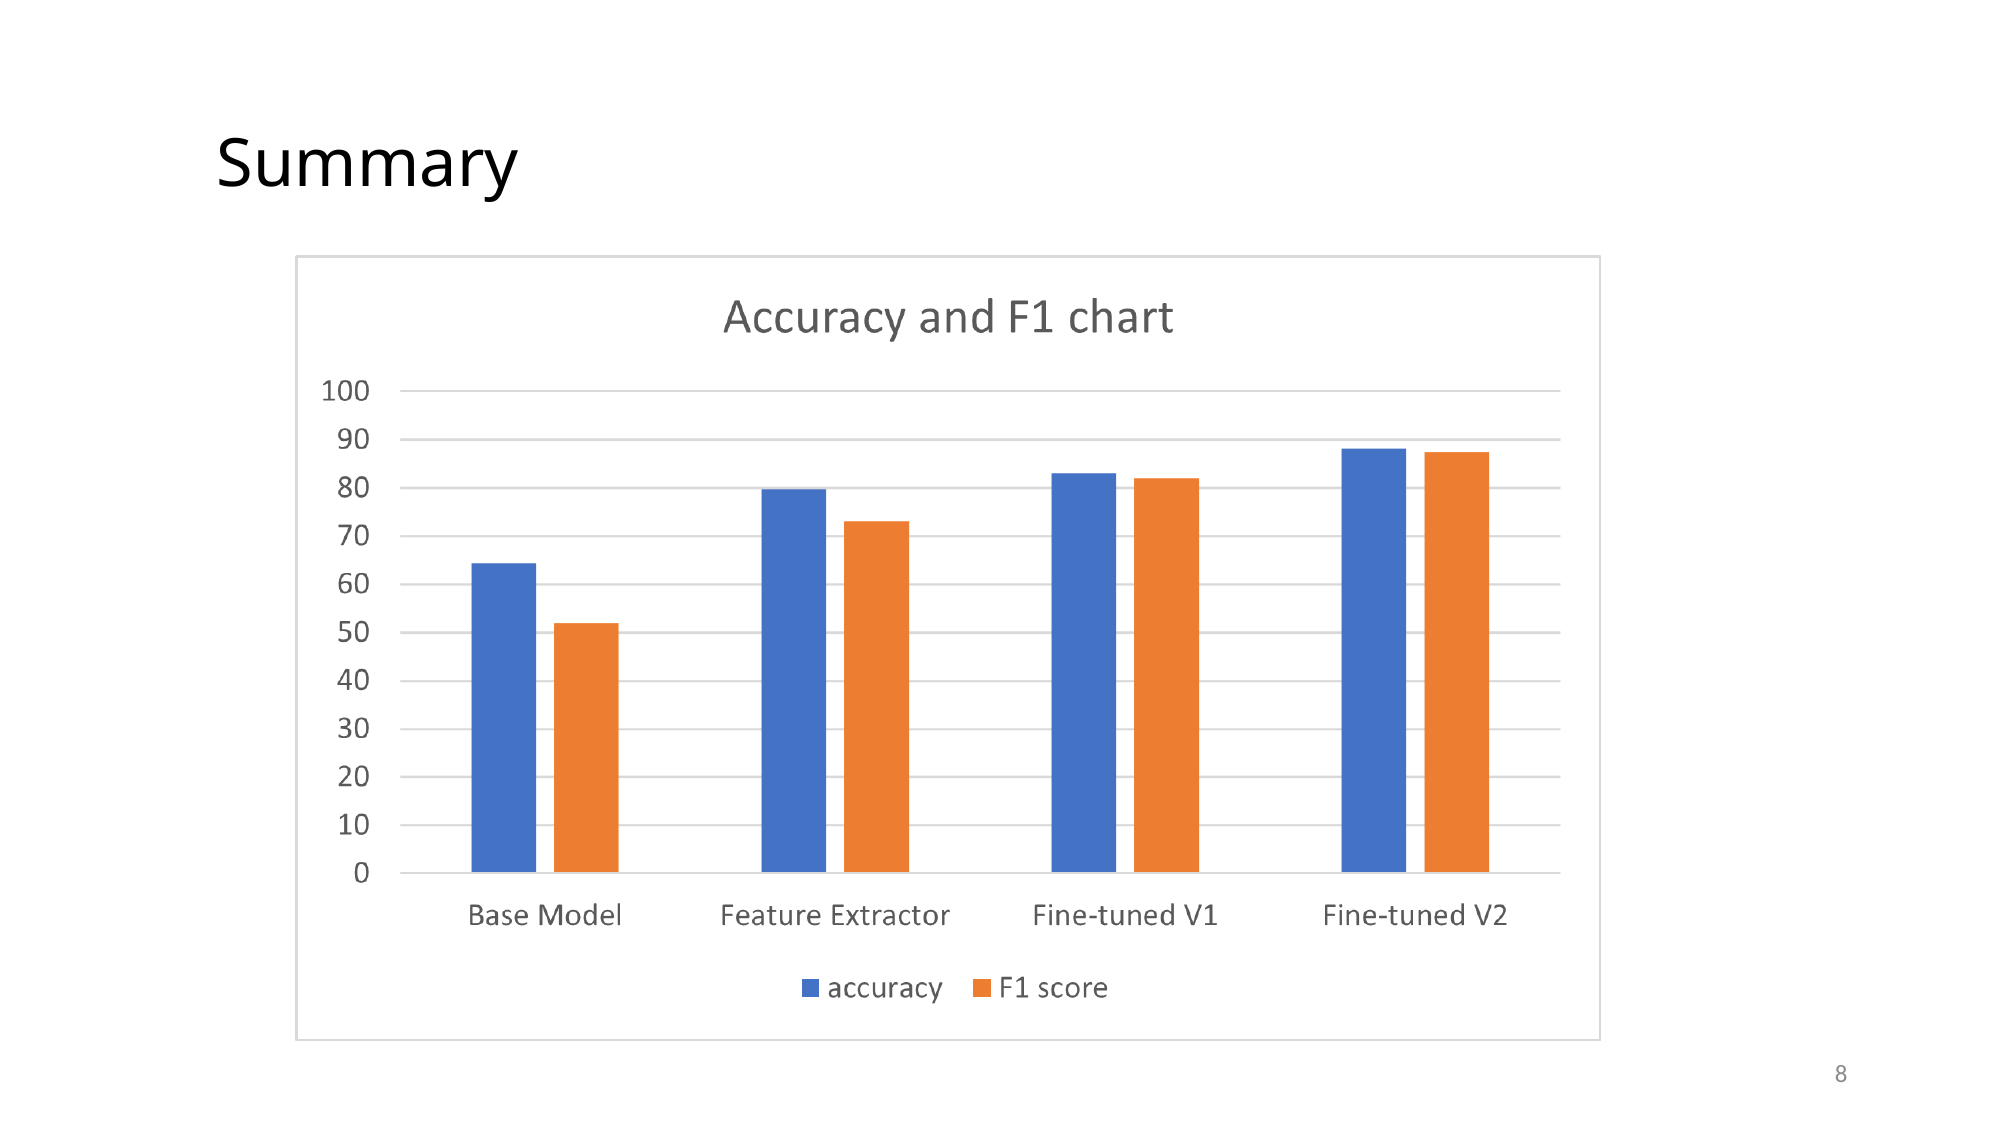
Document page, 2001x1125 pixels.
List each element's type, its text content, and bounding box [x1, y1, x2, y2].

title Summary [201, 113, 739, 216]
slide_number 8 [1412, 1042, 1863, 1103]
picture [295, 255, 1601, 1041]
